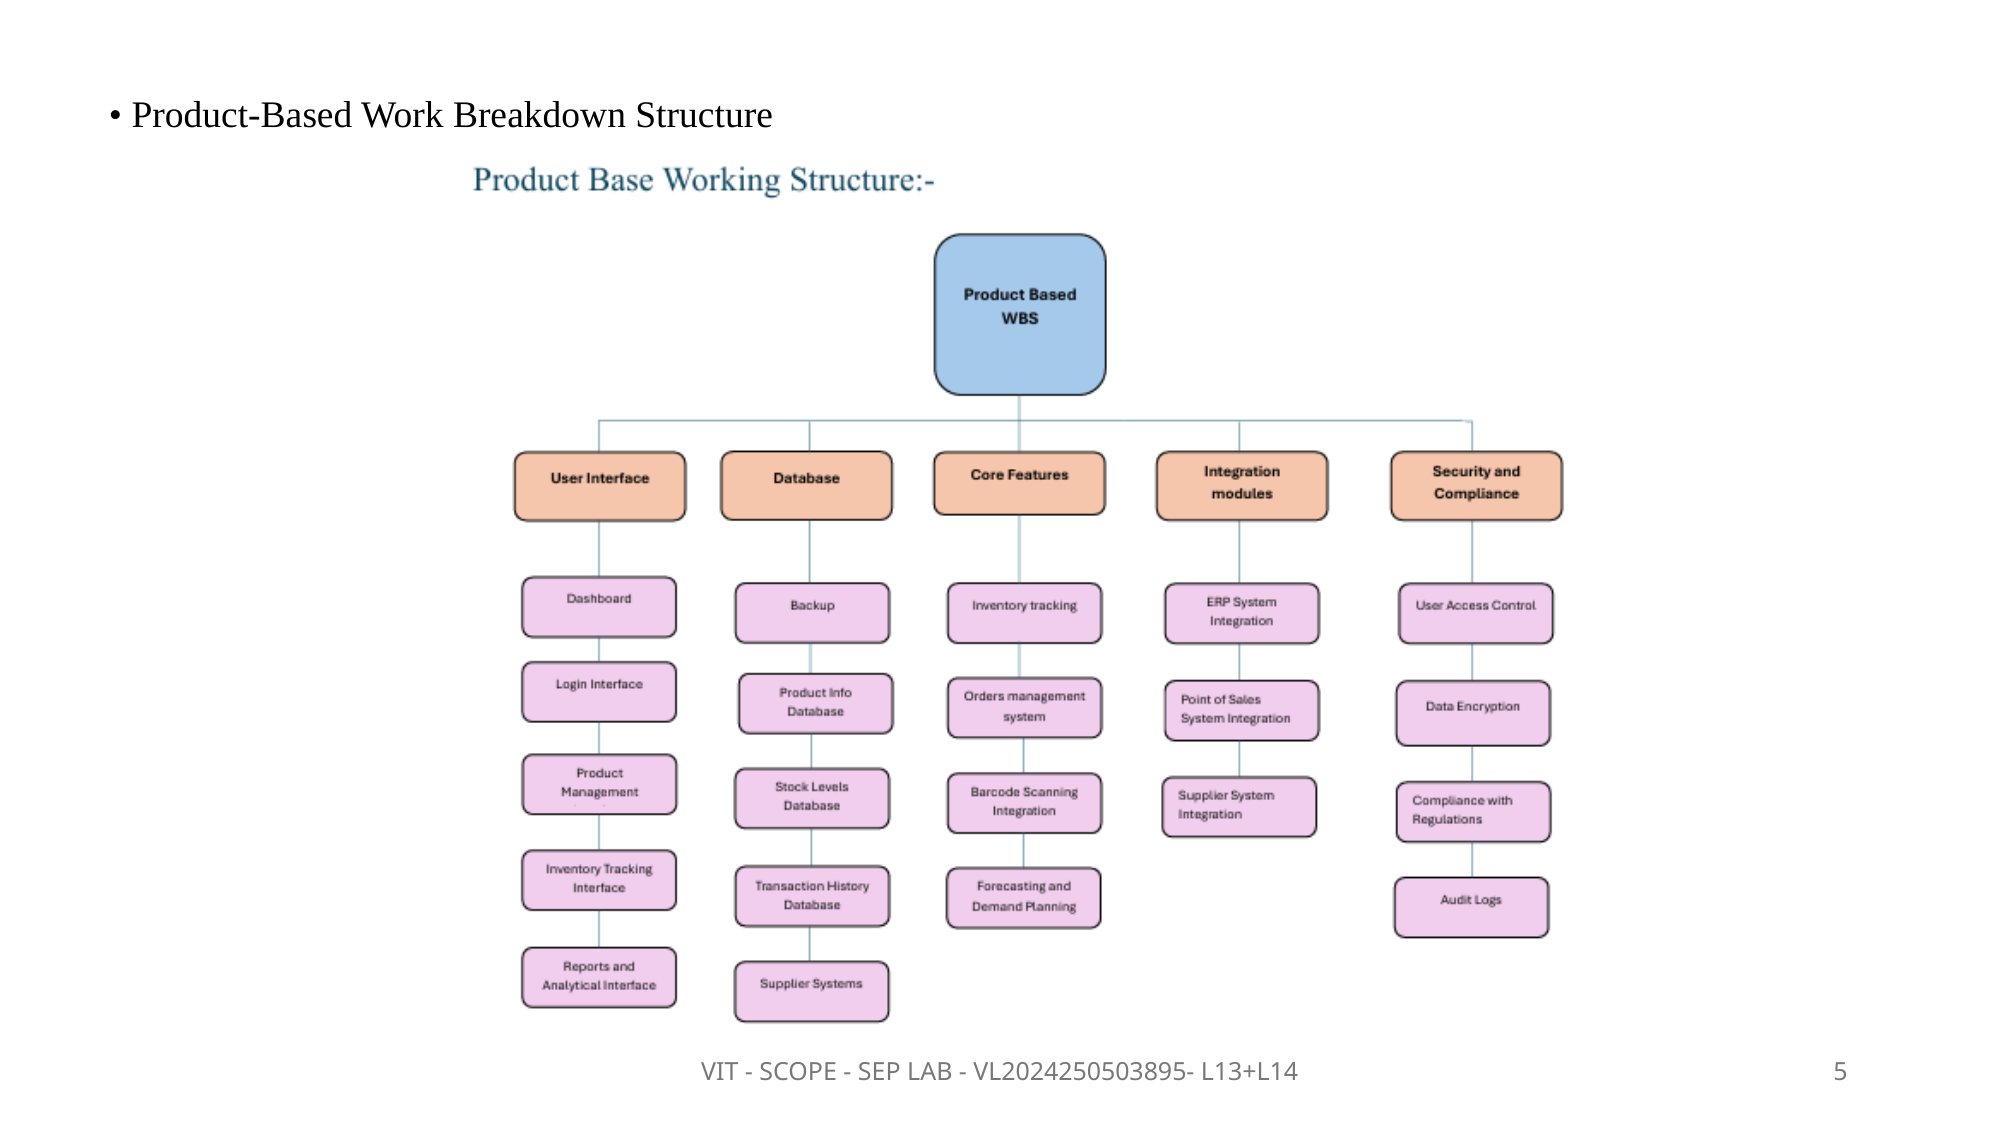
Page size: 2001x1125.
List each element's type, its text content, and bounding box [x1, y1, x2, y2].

slide_number 5 [1412, 1042, 1863, 1103]
picture [440, 159, 1624, 1044]
text_box • Product-Based Work Breakdown Structure [94, 82, 789, 142]
footer VIT - SCOPE - SEP LAB - VL2024250503895- L13+L14 [662, 1044, 1338, 1103]
